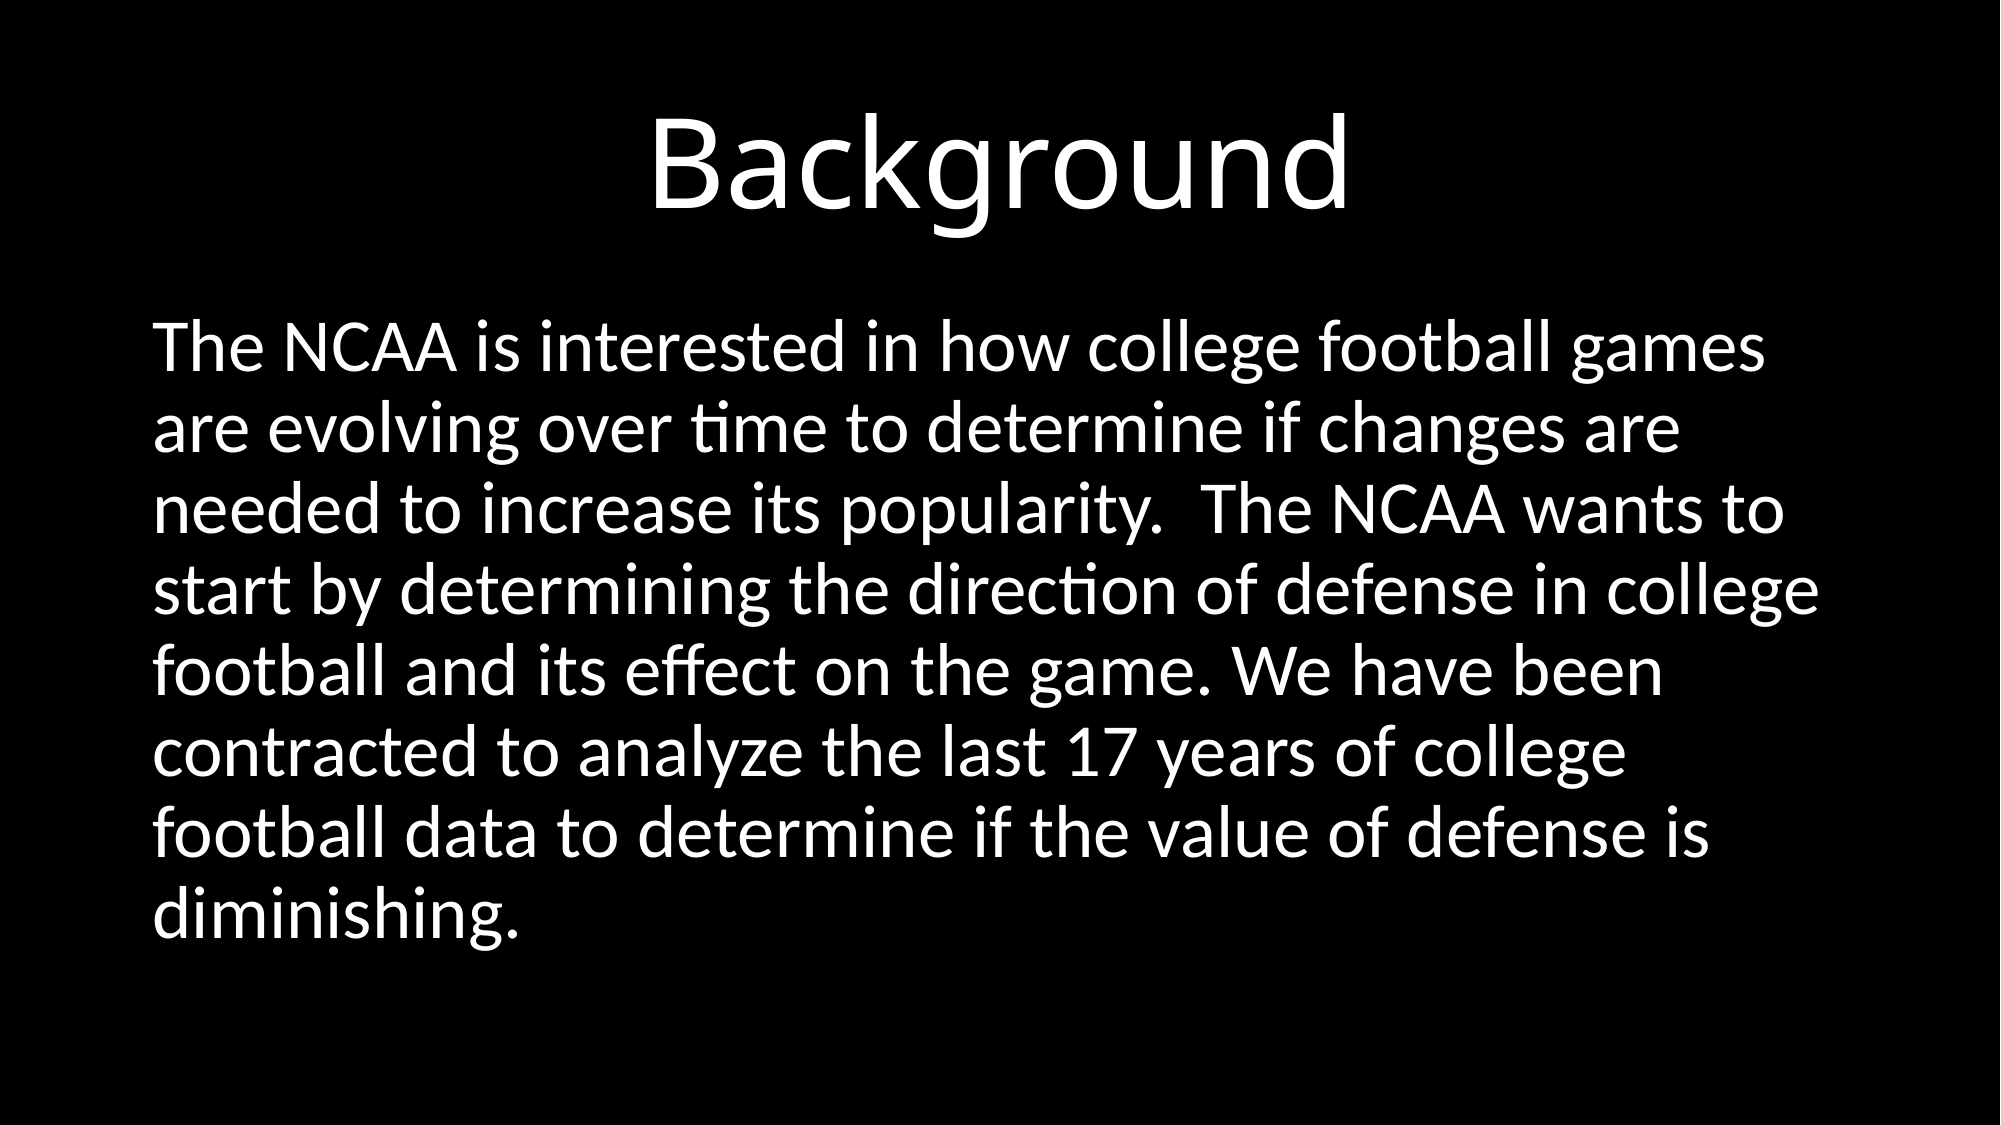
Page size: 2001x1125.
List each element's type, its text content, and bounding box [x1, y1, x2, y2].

list The NCAA is interested in how college football games are evolving over time to determine if changes are needed to increase its popularity. The NCAA wants to start by determining the direction of defense in college football and its effect on the game. We have been contracted to analyze the last 17 years of college football data to determine if the value of defense is diminishing. [137, 299, 1863, 1014]
title Background [137, 59, 1863, 278]
